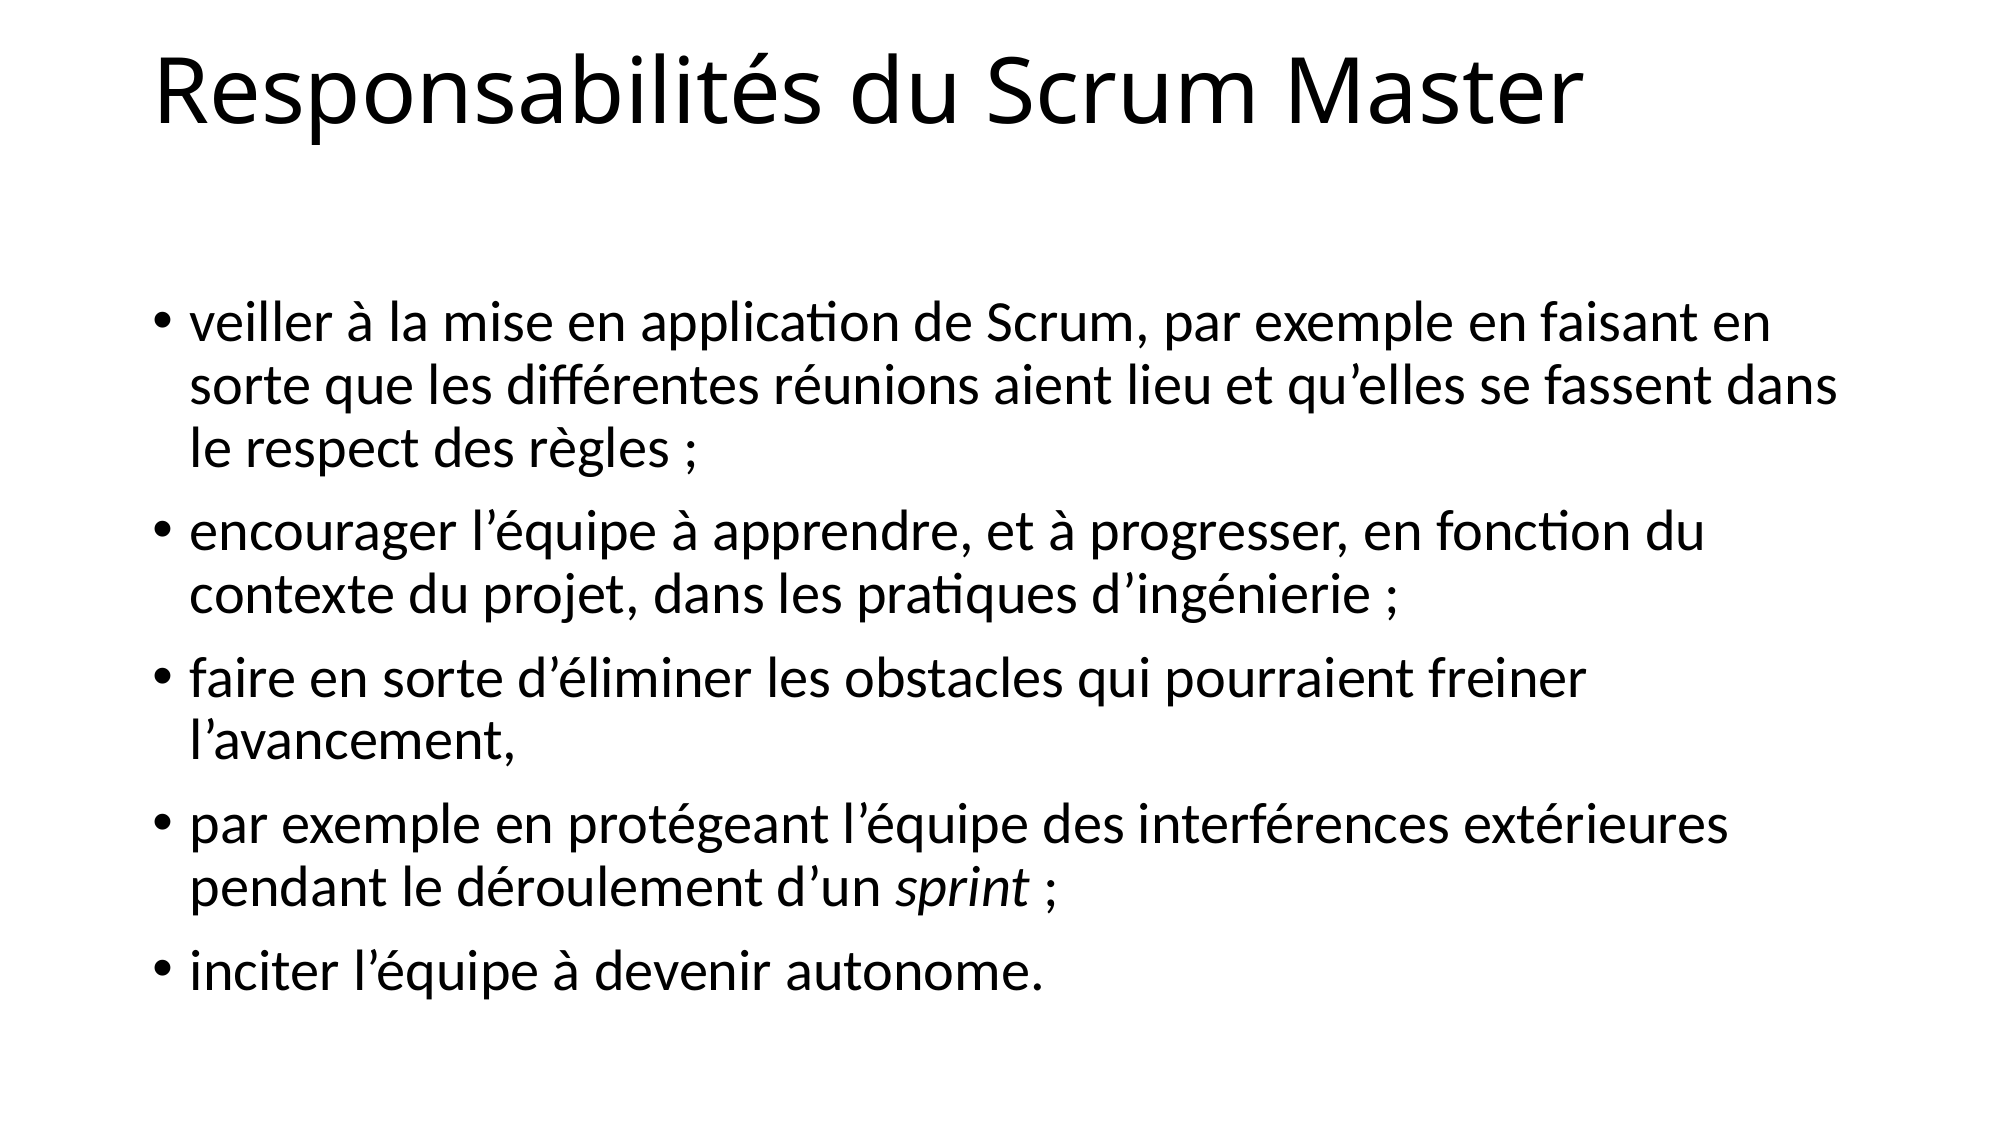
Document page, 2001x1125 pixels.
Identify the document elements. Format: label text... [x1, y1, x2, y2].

title Responsabilités du Scrum Master [137, 27, 1863, 161]
list veiller à la mise en application de Scrum, par exemple en faisant en sorte que les différentes réunions aient lieu et qu’elles se fassent dans le respect des règles ; encourager l’équipe à apprendre, et à progresser, en fonction du contexte du projet, dans les pratiques d’ingénierie ; faire en sorte d’éliminer les obstacles qui pourraient freiner l’avancement, par exemple en protégeant l’équipe des interférences extérieures pendant le déroulement d’un sprint ; inciter l’équipe à devenir autonome. [137, 192, 1863, 1082]
